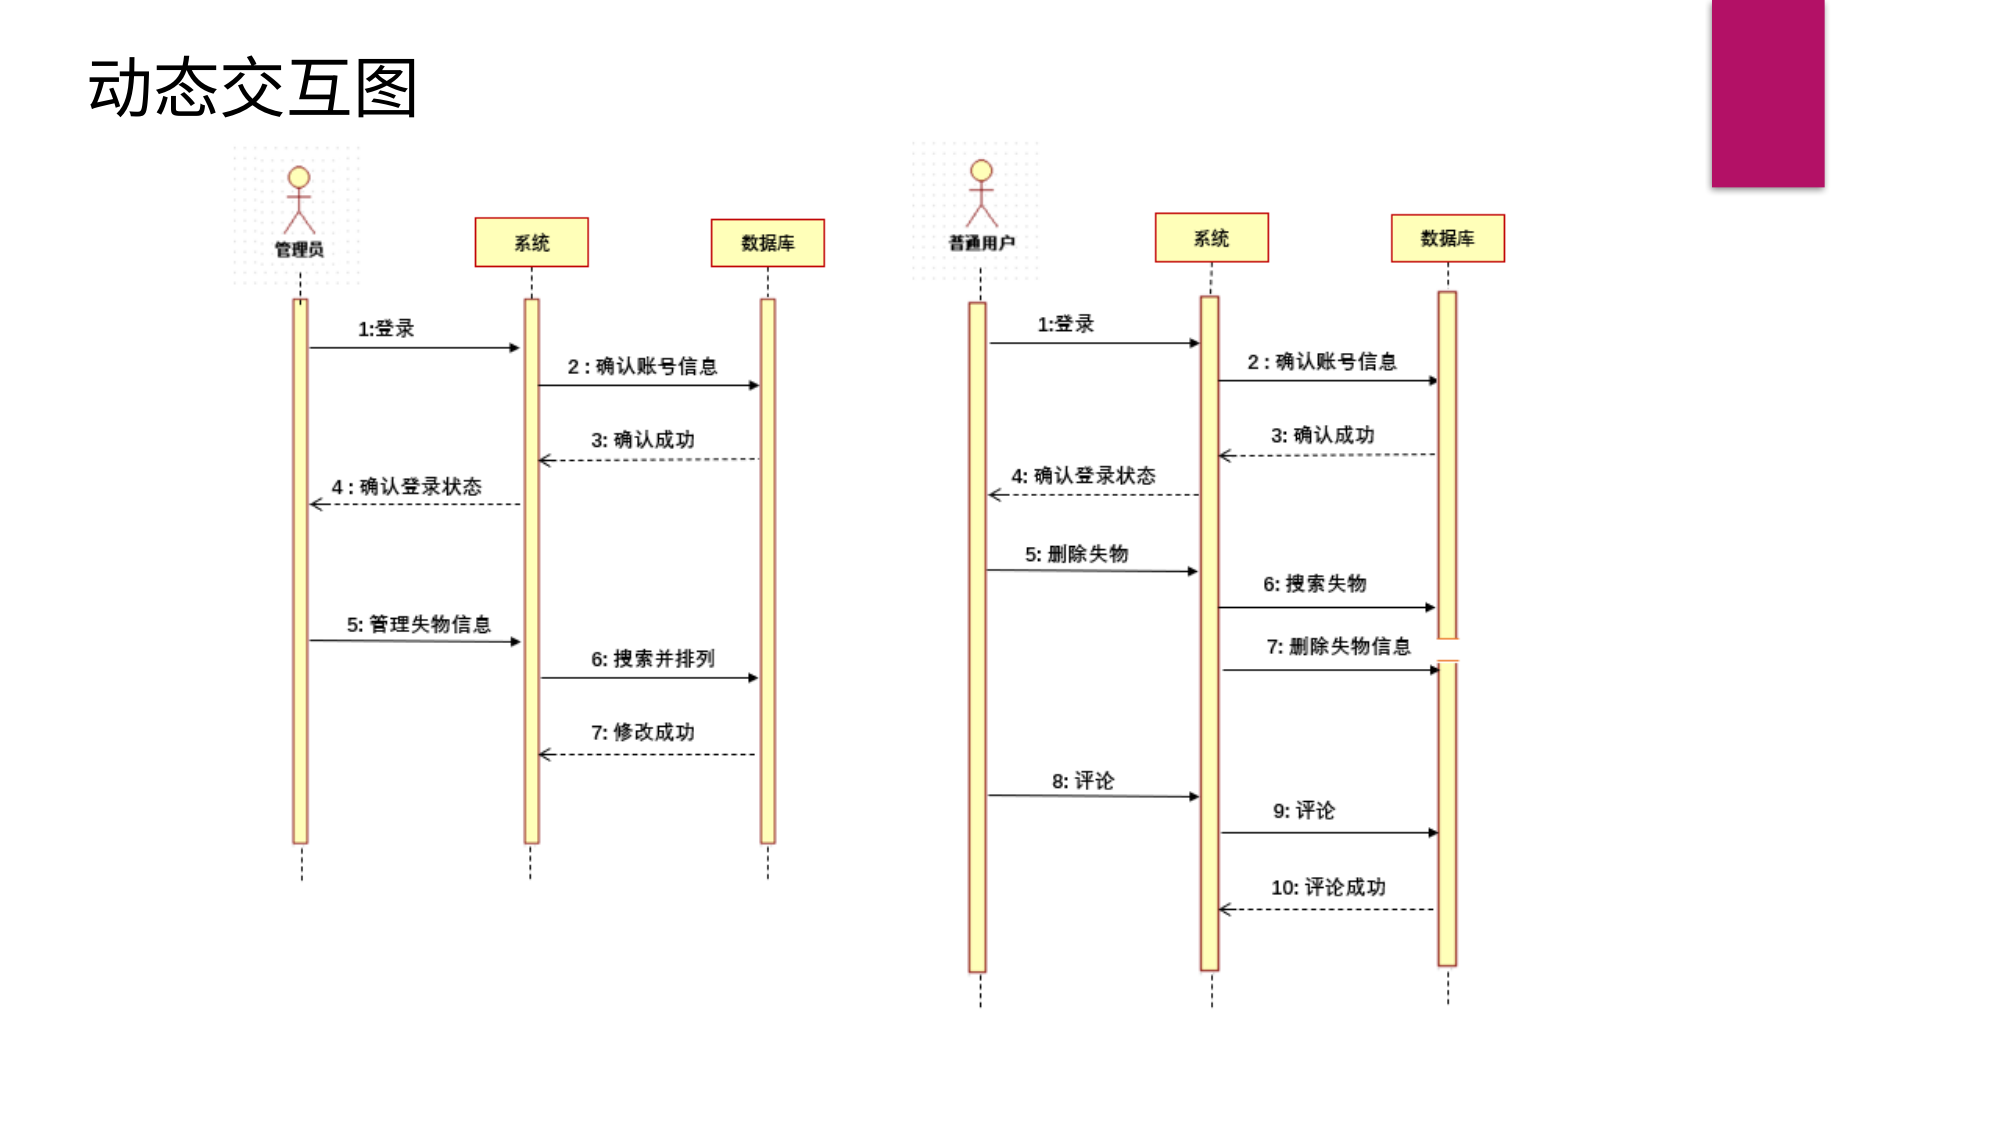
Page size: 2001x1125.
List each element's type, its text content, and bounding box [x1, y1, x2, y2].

text_box 动态交互图 [0, 38, 598, 133]
picture [192, 133, 1554, 1021]
